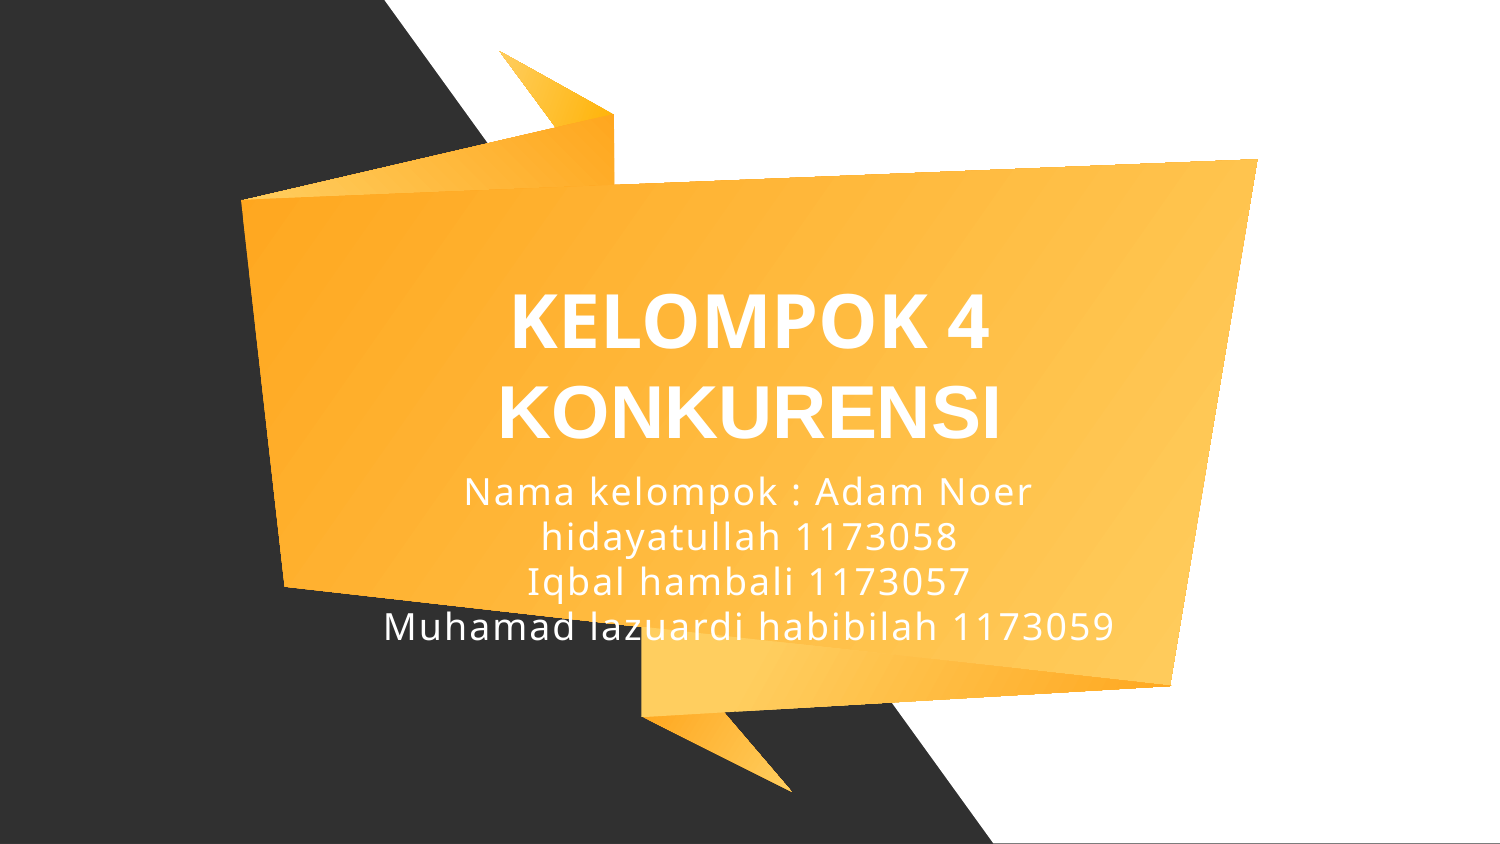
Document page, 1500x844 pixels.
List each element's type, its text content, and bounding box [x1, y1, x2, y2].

subtitle Nama kelompok : Adam Noer hidayatullah 1173058 Iqbal hambali 1173057 Muhamad lazuardi habibilah 1173059 [358, 460, 1140, 539]
title KELOMPOK 4 KONKURENSI [359, 266, 1141, 461]
